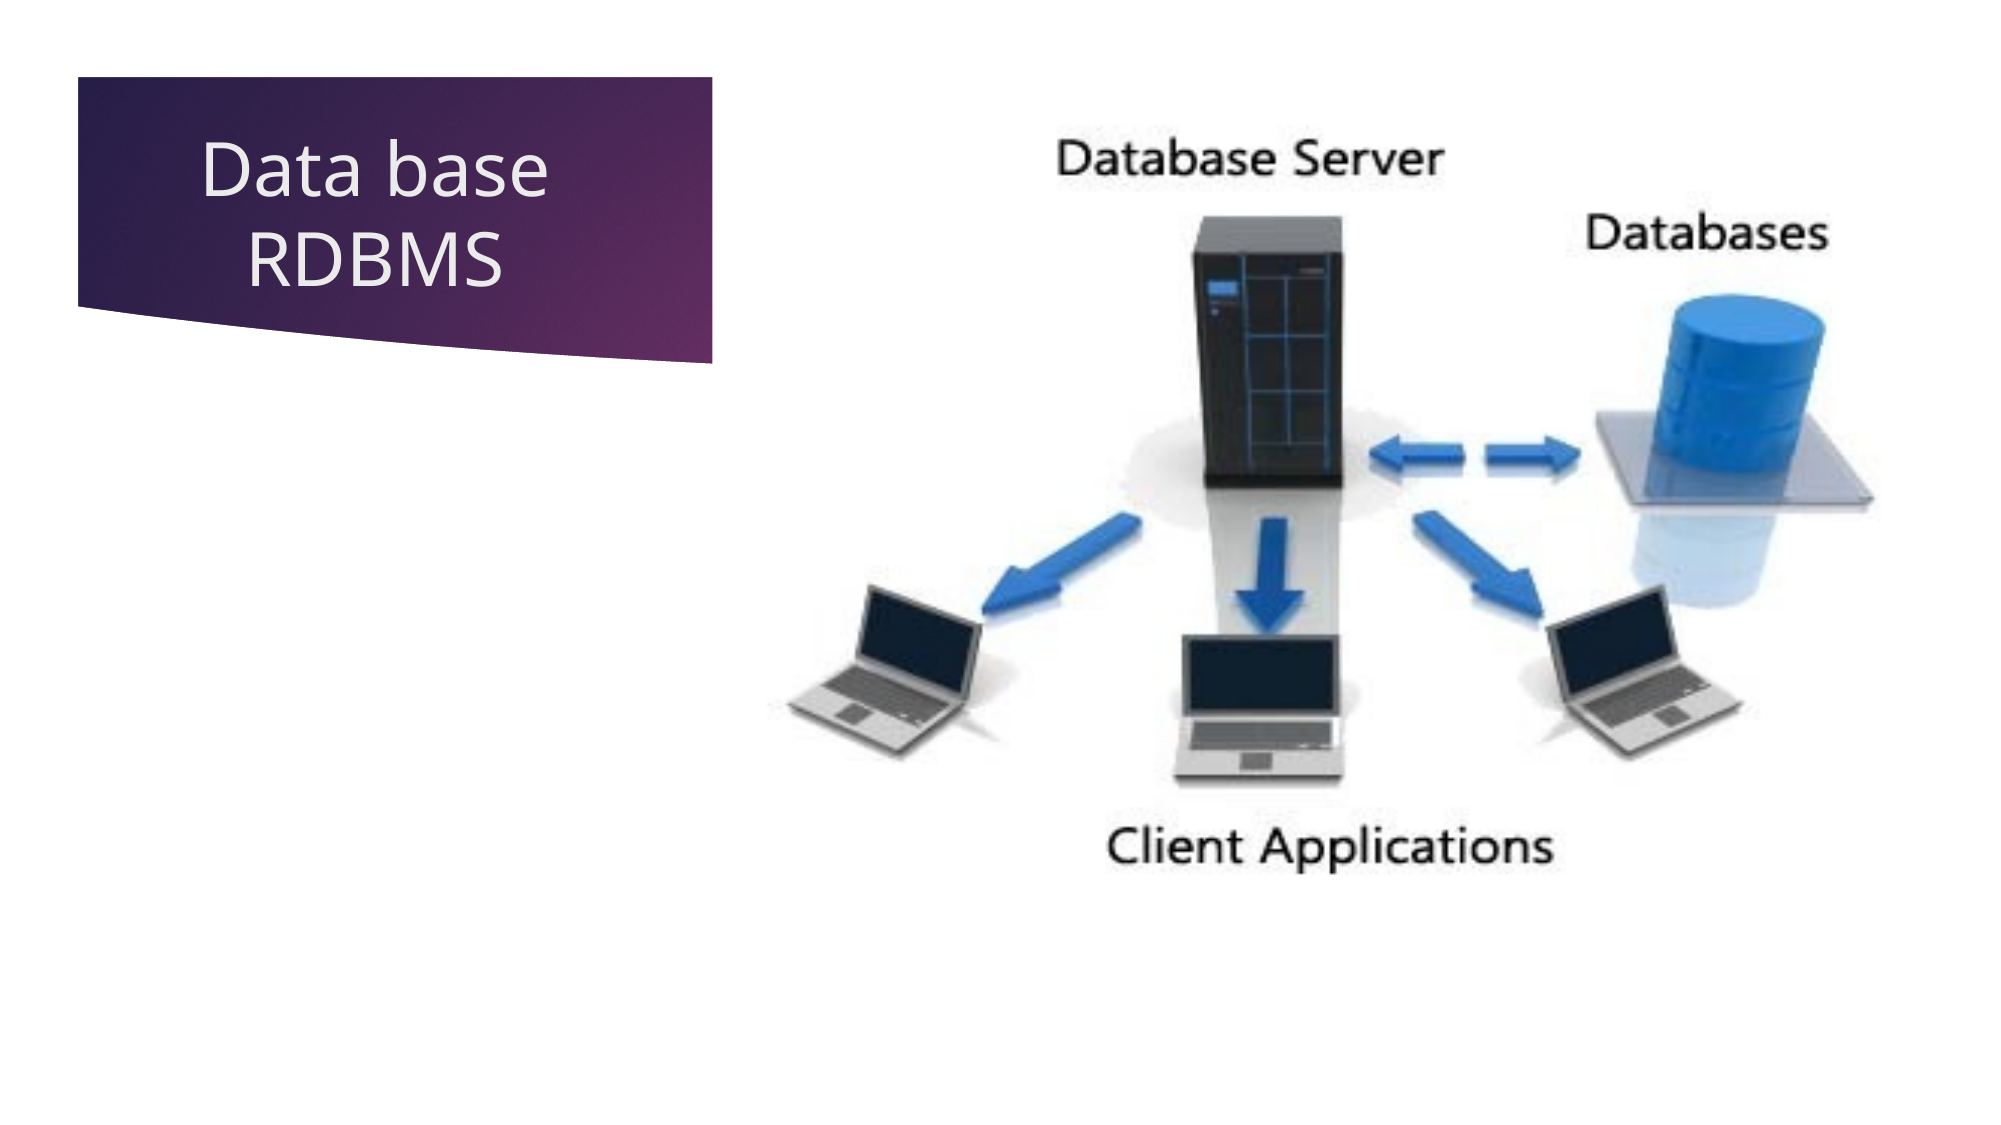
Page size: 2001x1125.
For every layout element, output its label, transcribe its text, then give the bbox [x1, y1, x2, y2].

title Data base RDBMS [102, 99, 647, 325]
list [712, 0, 1976, 978]
